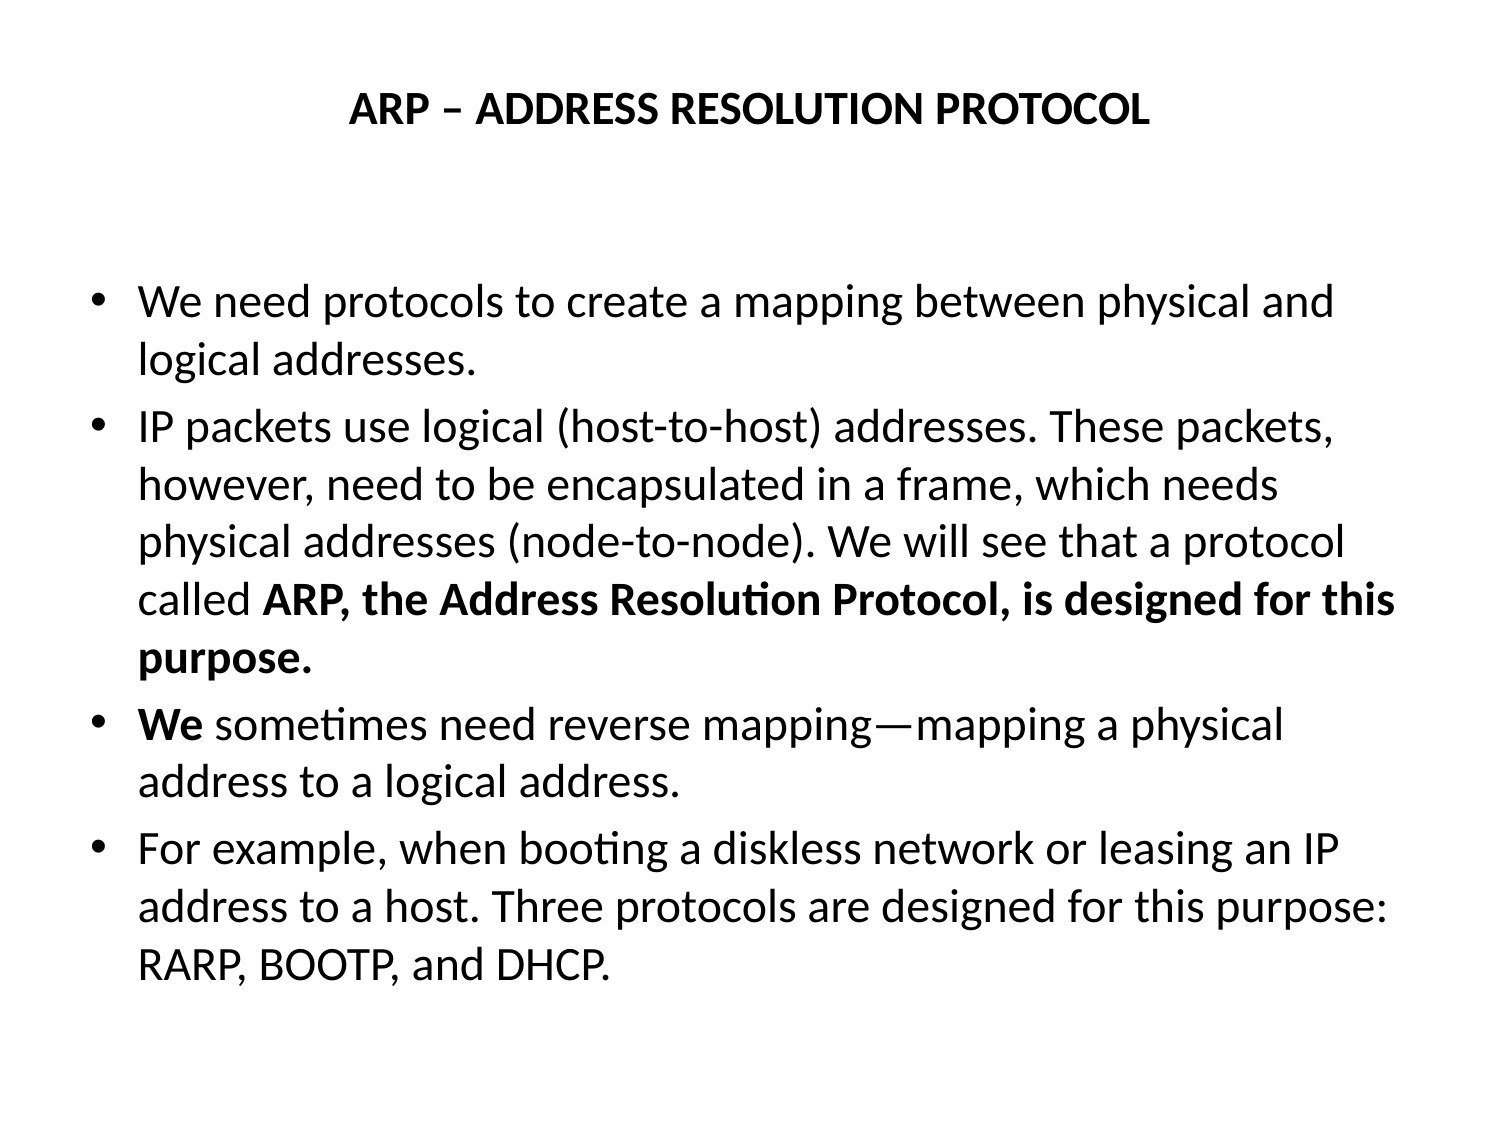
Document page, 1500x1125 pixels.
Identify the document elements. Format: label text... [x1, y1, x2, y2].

list We need protocols to create a mapping between physical and logical addresses. IP packets use logical (host-to-host) addresses. These packets, however, need to be encapsulated in a frame, which needs physical addresses (node-to-node). We will see that a protocol called ARP, the Address Resolution Protocol, is designed for this purpose. We sometimes need reverse mapping—mapping a physical address to a logical address. For example, when booting a diskless network or leasing an IP address to a host. Three protocols are designed for this purpose: RARP, BOOTP, and DHCP. [75, 262, 1425, 1005]
title ARP – ADDRESS RESOLUTION Protocol [23, 68, 1477, 200]
